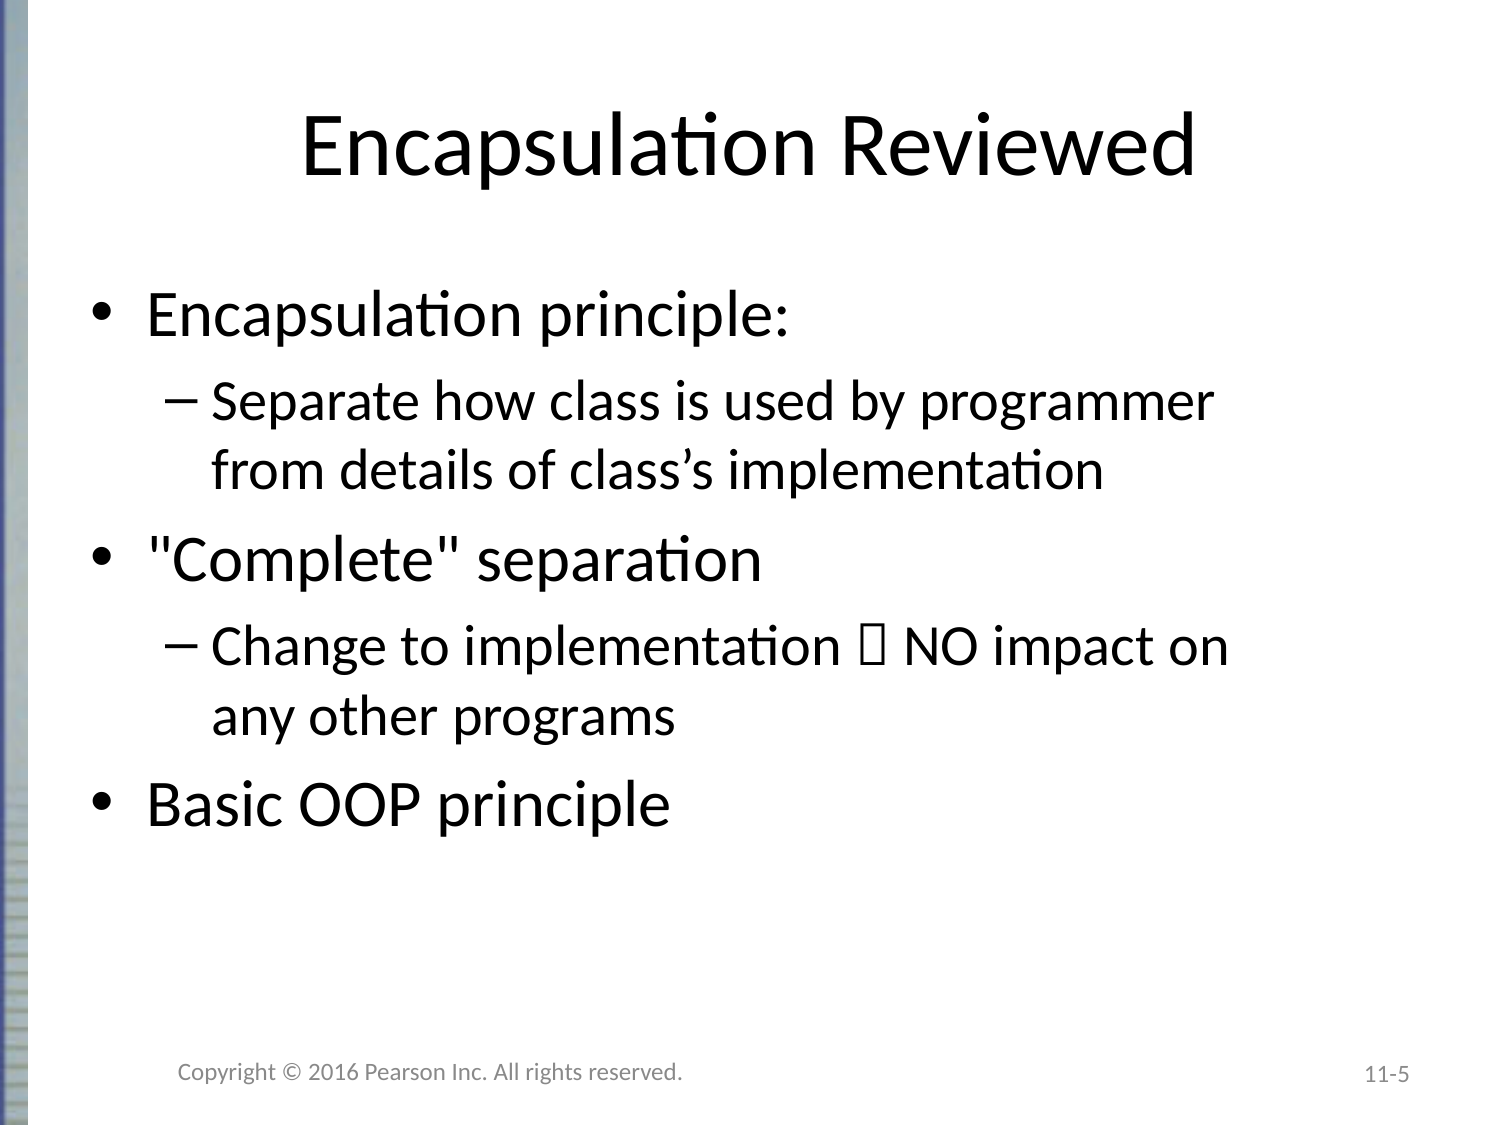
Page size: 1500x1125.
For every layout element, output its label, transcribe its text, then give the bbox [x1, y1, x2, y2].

slide_number 11-5 [1074, 1042, 1425, 1103]
footer Copyright © 2016 Pearson Inc. All rights reserved. [75, 1040, 788, 1100]
list Encapsulation principle: Separate how class is used by programmer from details of class’s implementation "Complete" separation Change to implementation  NO impact on any other programs Basic OOP principle [75, 262, 1425, 1005]
title Encapsulation Reviewed [75, 45, 1425, 233]
picture [0, 0, 28, 1125]
